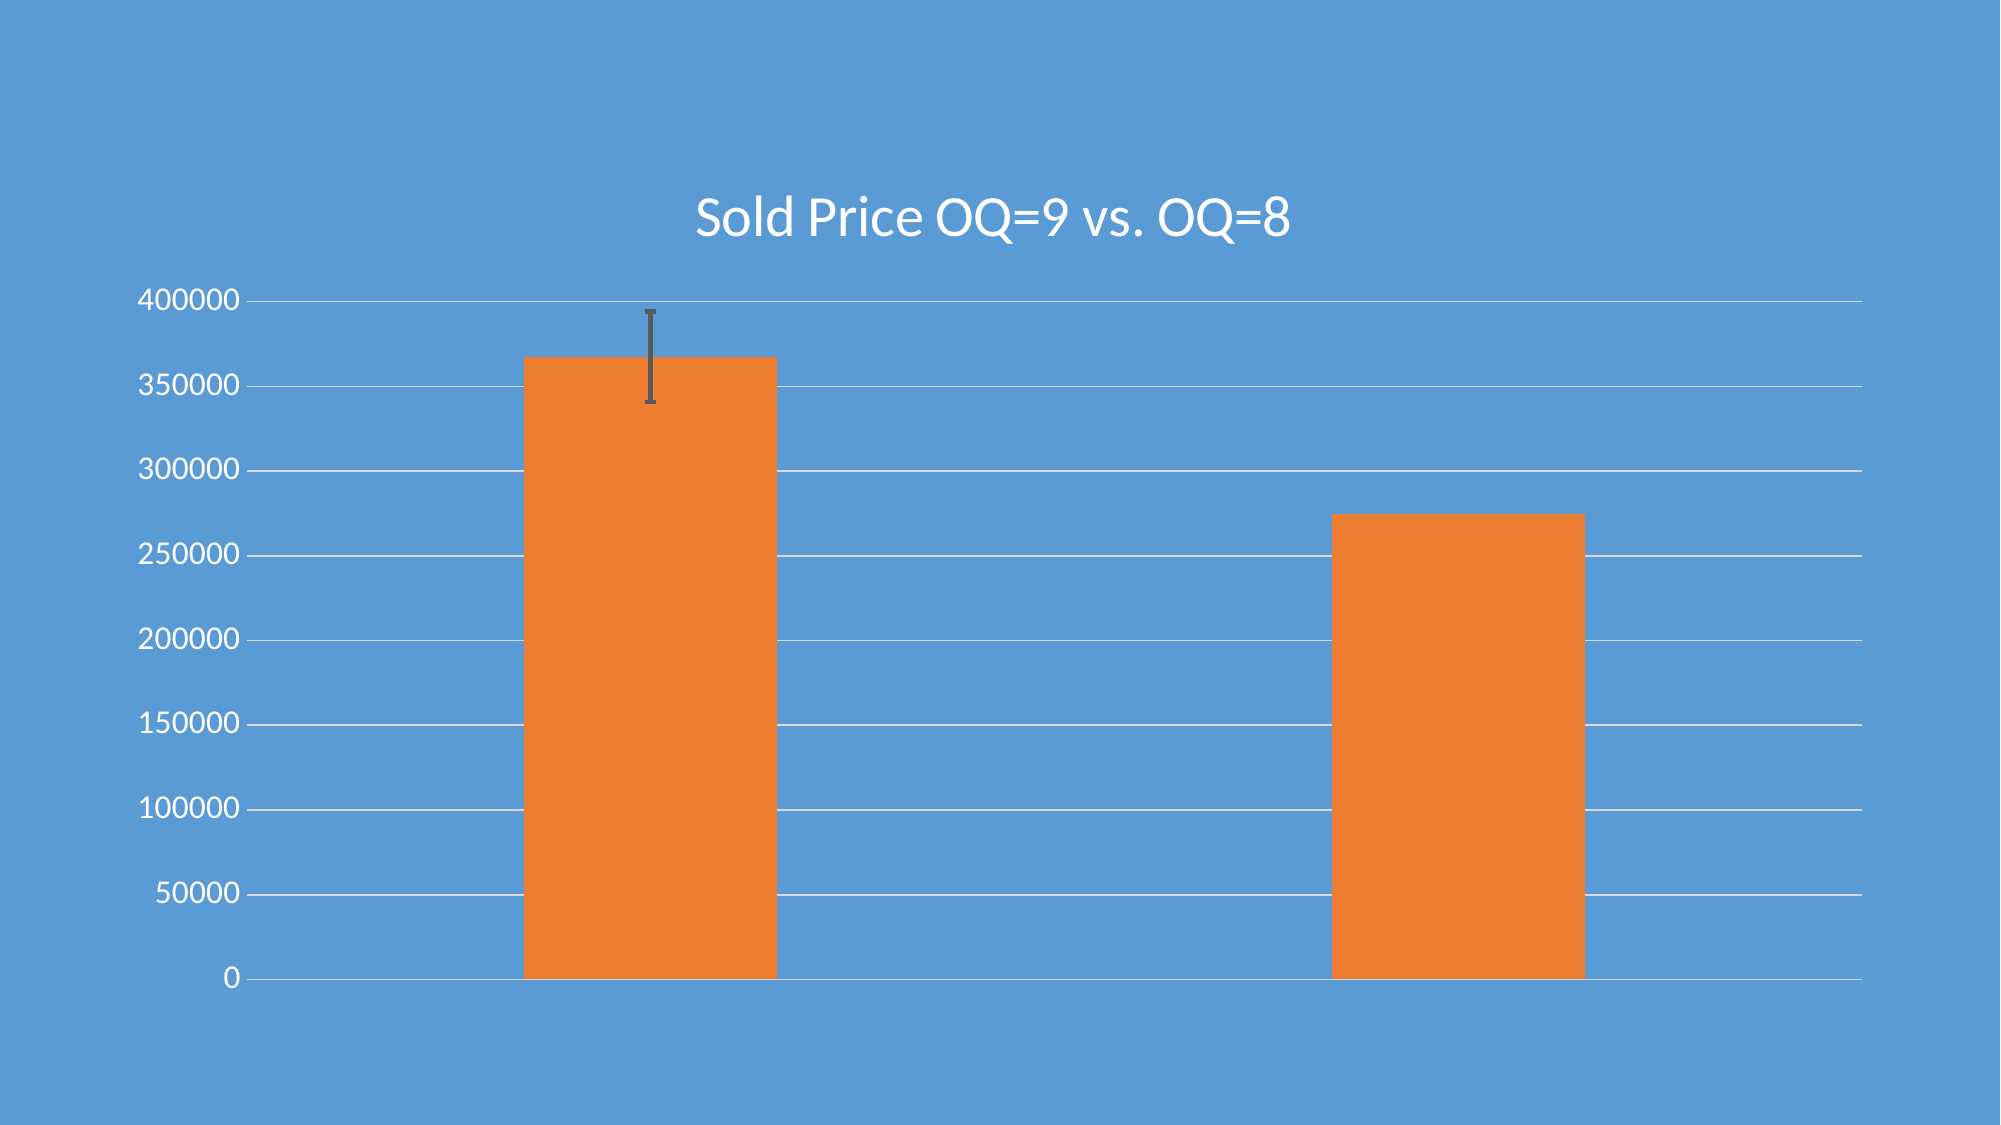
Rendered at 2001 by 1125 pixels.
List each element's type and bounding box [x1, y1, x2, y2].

chart [101, 149, 1899, 1014]
